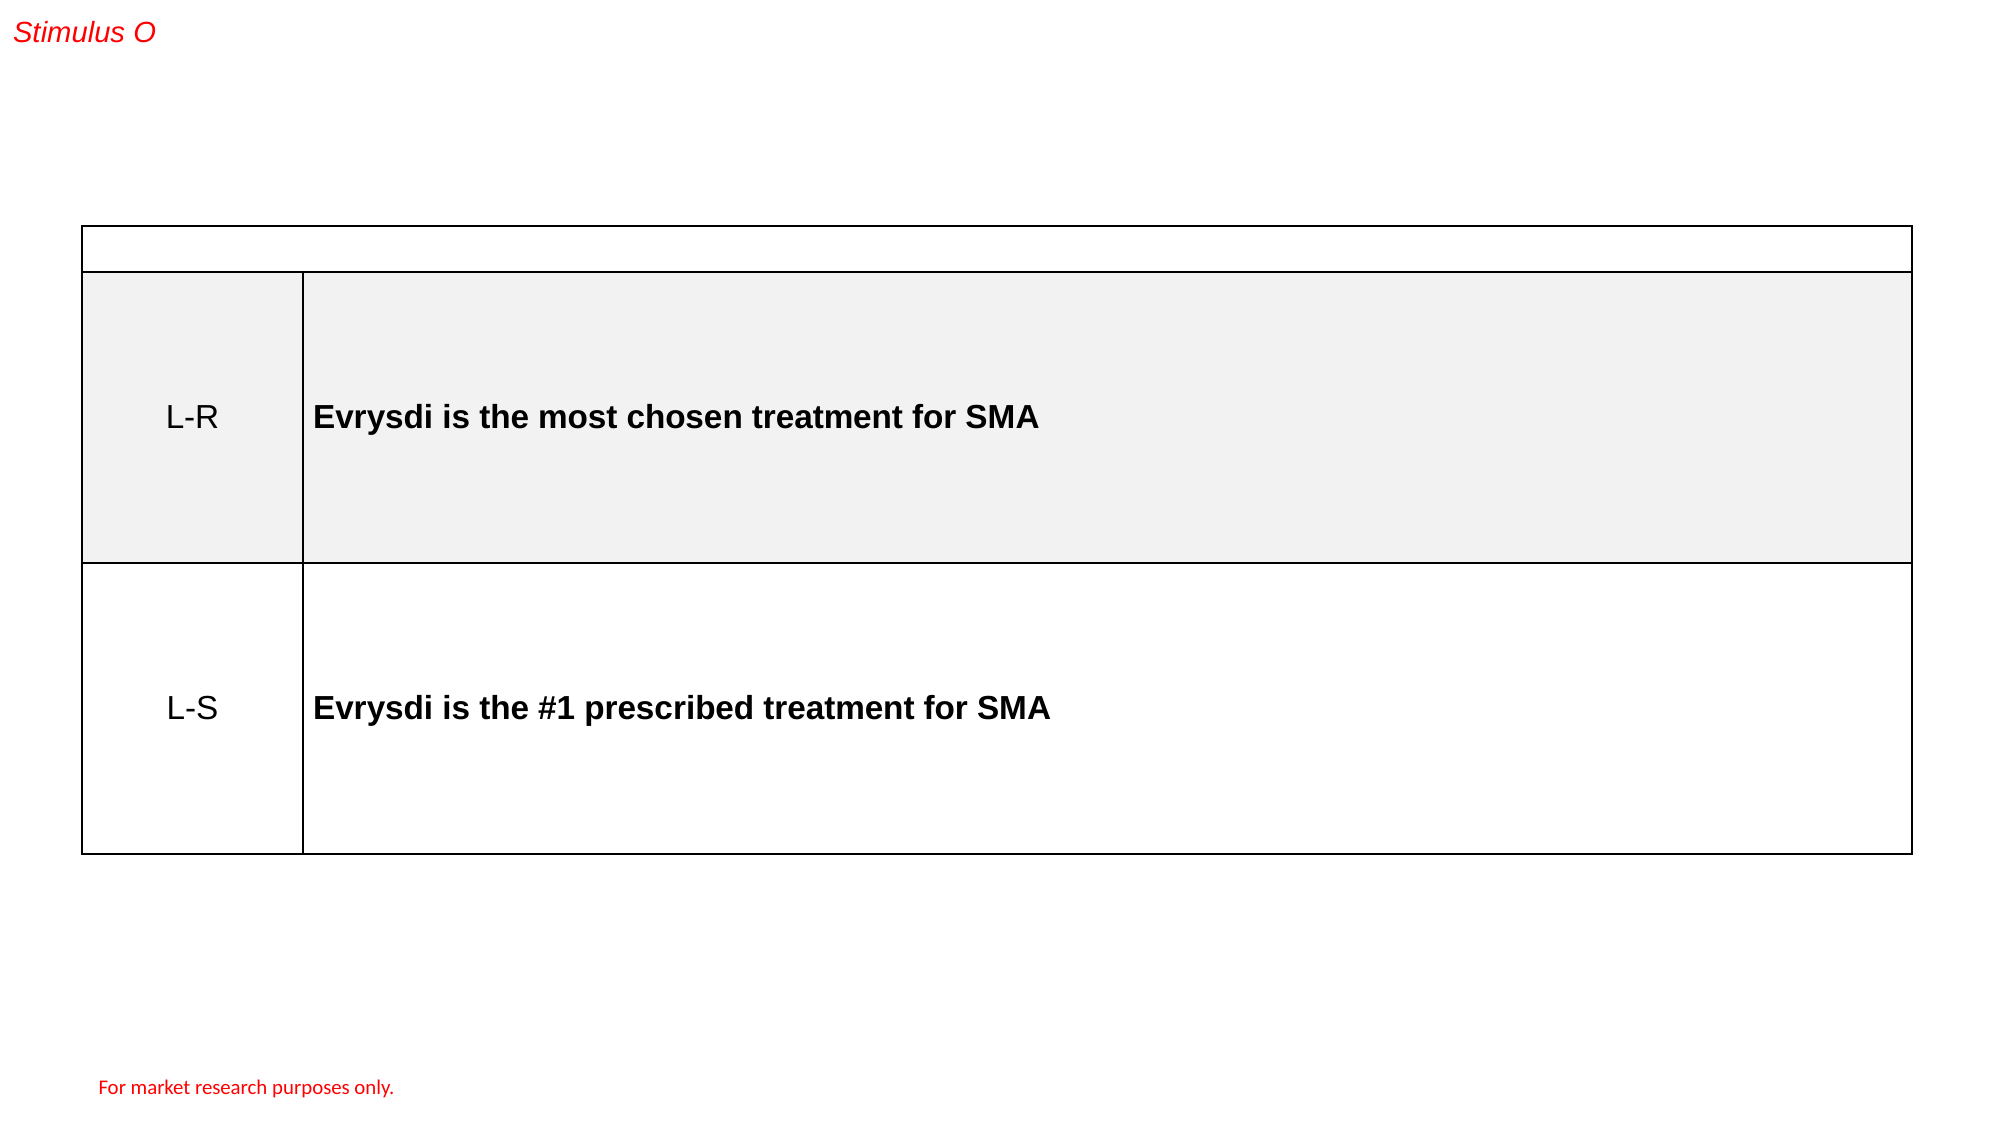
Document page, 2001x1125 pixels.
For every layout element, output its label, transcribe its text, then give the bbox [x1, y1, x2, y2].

table_header [83, 227, 1911, 271]
text_box Stimulus O [0, 0, 347, 39]
table_cell L-R [83, 273, 302, 562]
table_cell Evrysdi is the #1 prescribed treatment for SMA [304, 564, 1911, 853]
table_cell Evrysdi is the most chosen treatment for SMA [304, 273, 1911, 562]
text_box For market research purposes only. [83, 1066, 443, 1107]
table_cell L-S [83, 564, 302, 853]
